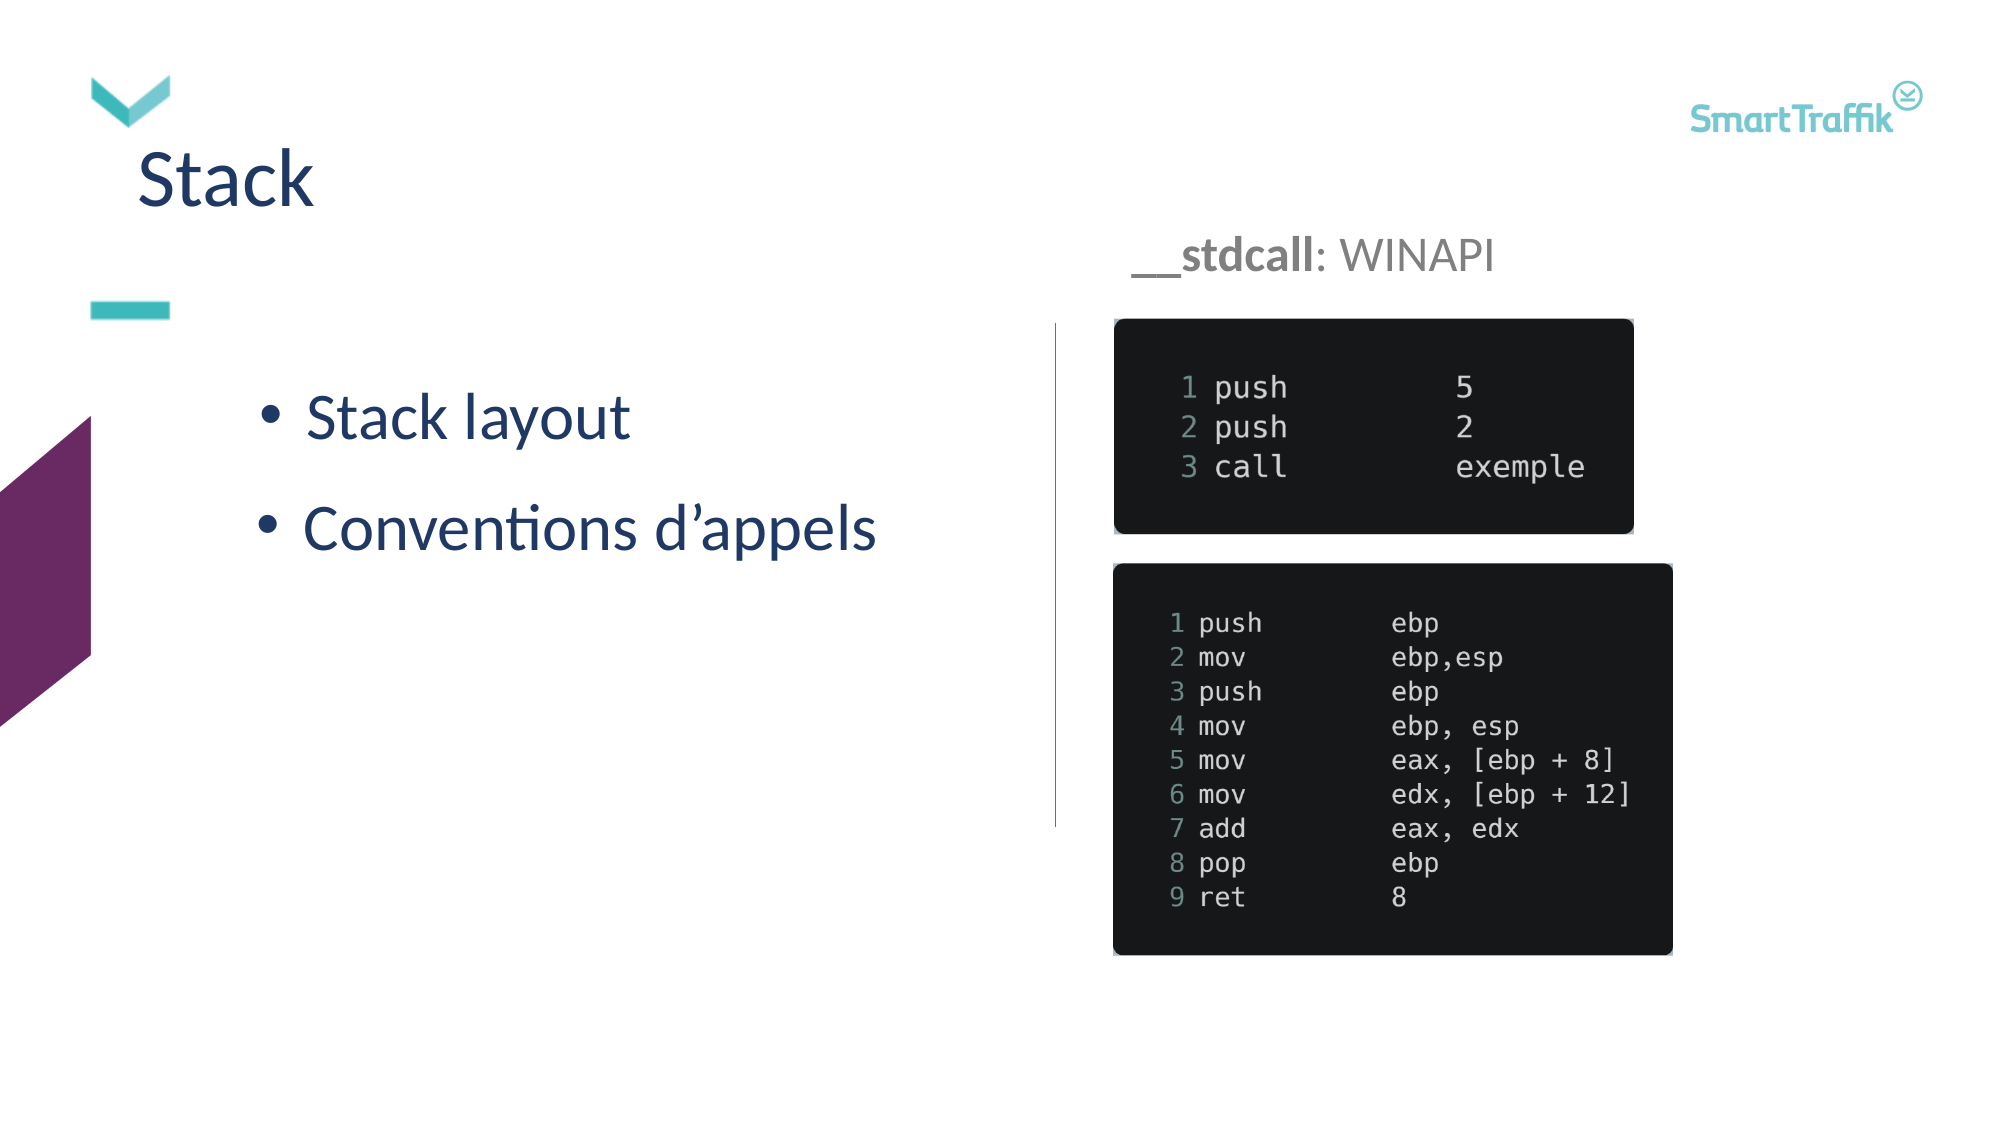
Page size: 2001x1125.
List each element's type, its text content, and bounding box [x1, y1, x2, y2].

text_box Stack layout [244, 365, 647, 461]
picture [0, 0, 2000, 1125]
text_box Conventions d’appels [242, 476, 893, 571]
text_box Stack [122, 116, 331, 231]
text_box __stdcall: WINAPI [1116, 213, 1511, 289]
